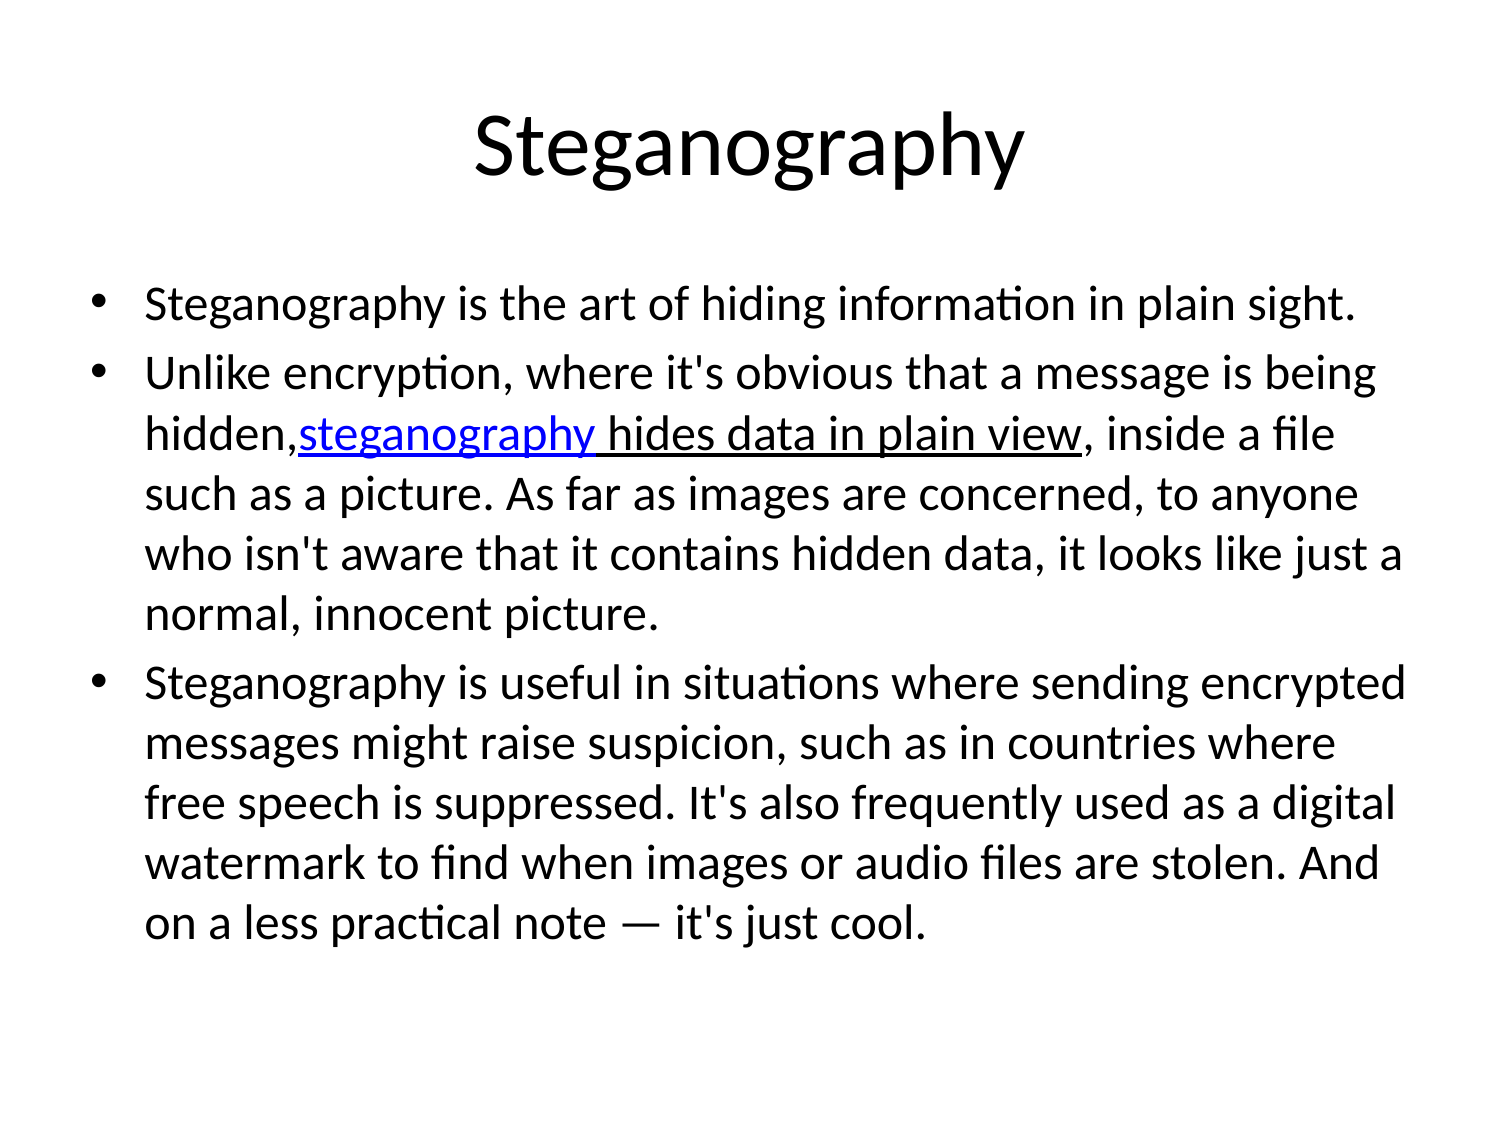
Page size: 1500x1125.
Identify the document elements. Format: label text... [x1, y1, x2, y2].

title Steganography [75, 45, 1425, 233]
list Steganography is the art of hiding information in plain sight. Unlike encryption, where it's obvious that a message is being hidden,steganography hides data in plain view, inside a file such as a picture. As far as images are concerned, to anyone who isn't aware that it contains hidden data, it looks like just a normal, innocent picture. Steganography is useful in situations where sending encrypted messages might raise suspicion, such as in countries where free speech is suppressed. It's also frequently used as a digital watermark to find when images or audio files are stolen. And on a less practical note — it's just cool. [75, 262, 1425, 1005]
